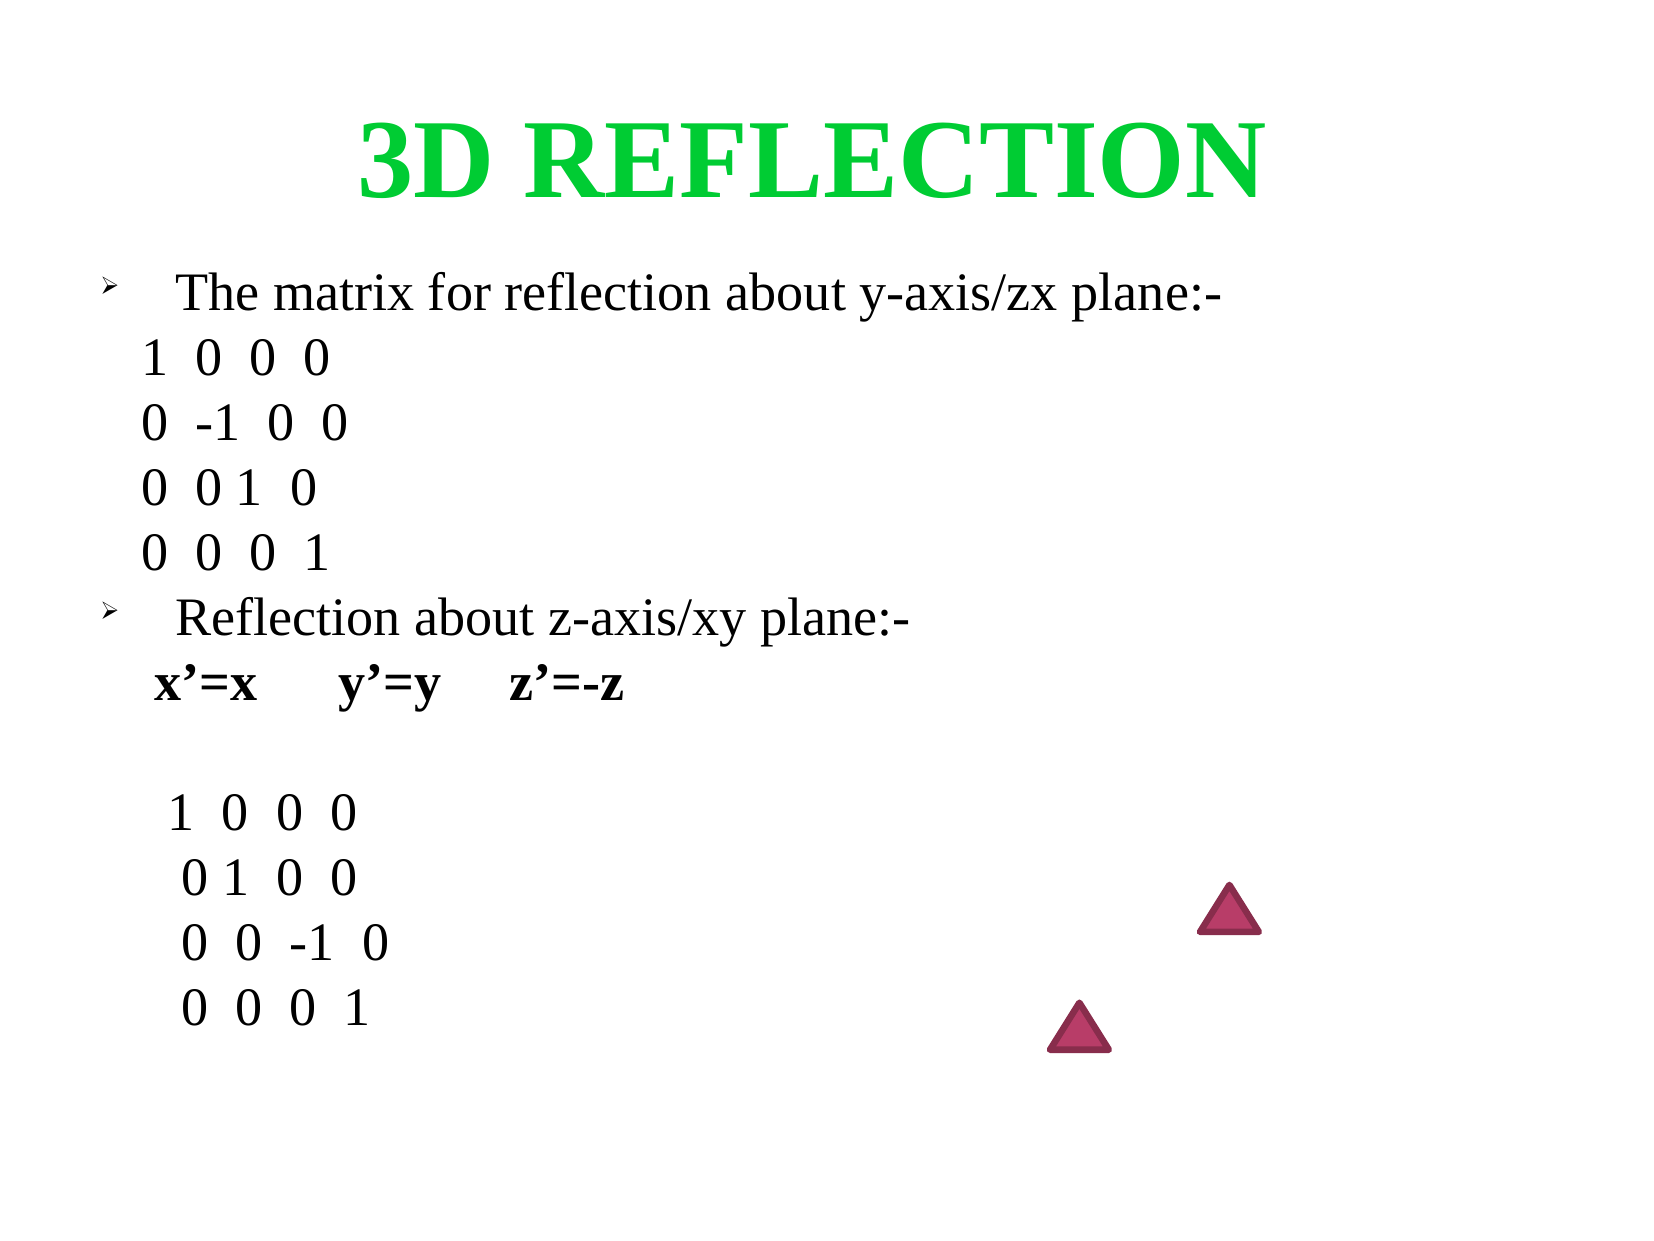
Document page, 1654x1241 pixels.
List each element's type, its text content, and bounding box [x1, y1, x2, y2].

text_box The matrix for reflection about y-axis/zx plane:- 1 0 0 0 0 -1 0 0 0 0 1 0 0 0 0 1 Reflection about z-axis/xy plane:- x’=x y’=y z’=-z 1 0 0 0 0 1 0 0 0 0 -1 0 0 0 0 1 [82, 256, 1571, 1170]
text_box [1200, 884, 1259, 932]
text_box [1050, 1002, 1109, 1050]
text_box 3d reflection [82, 49, 1571, 256]
